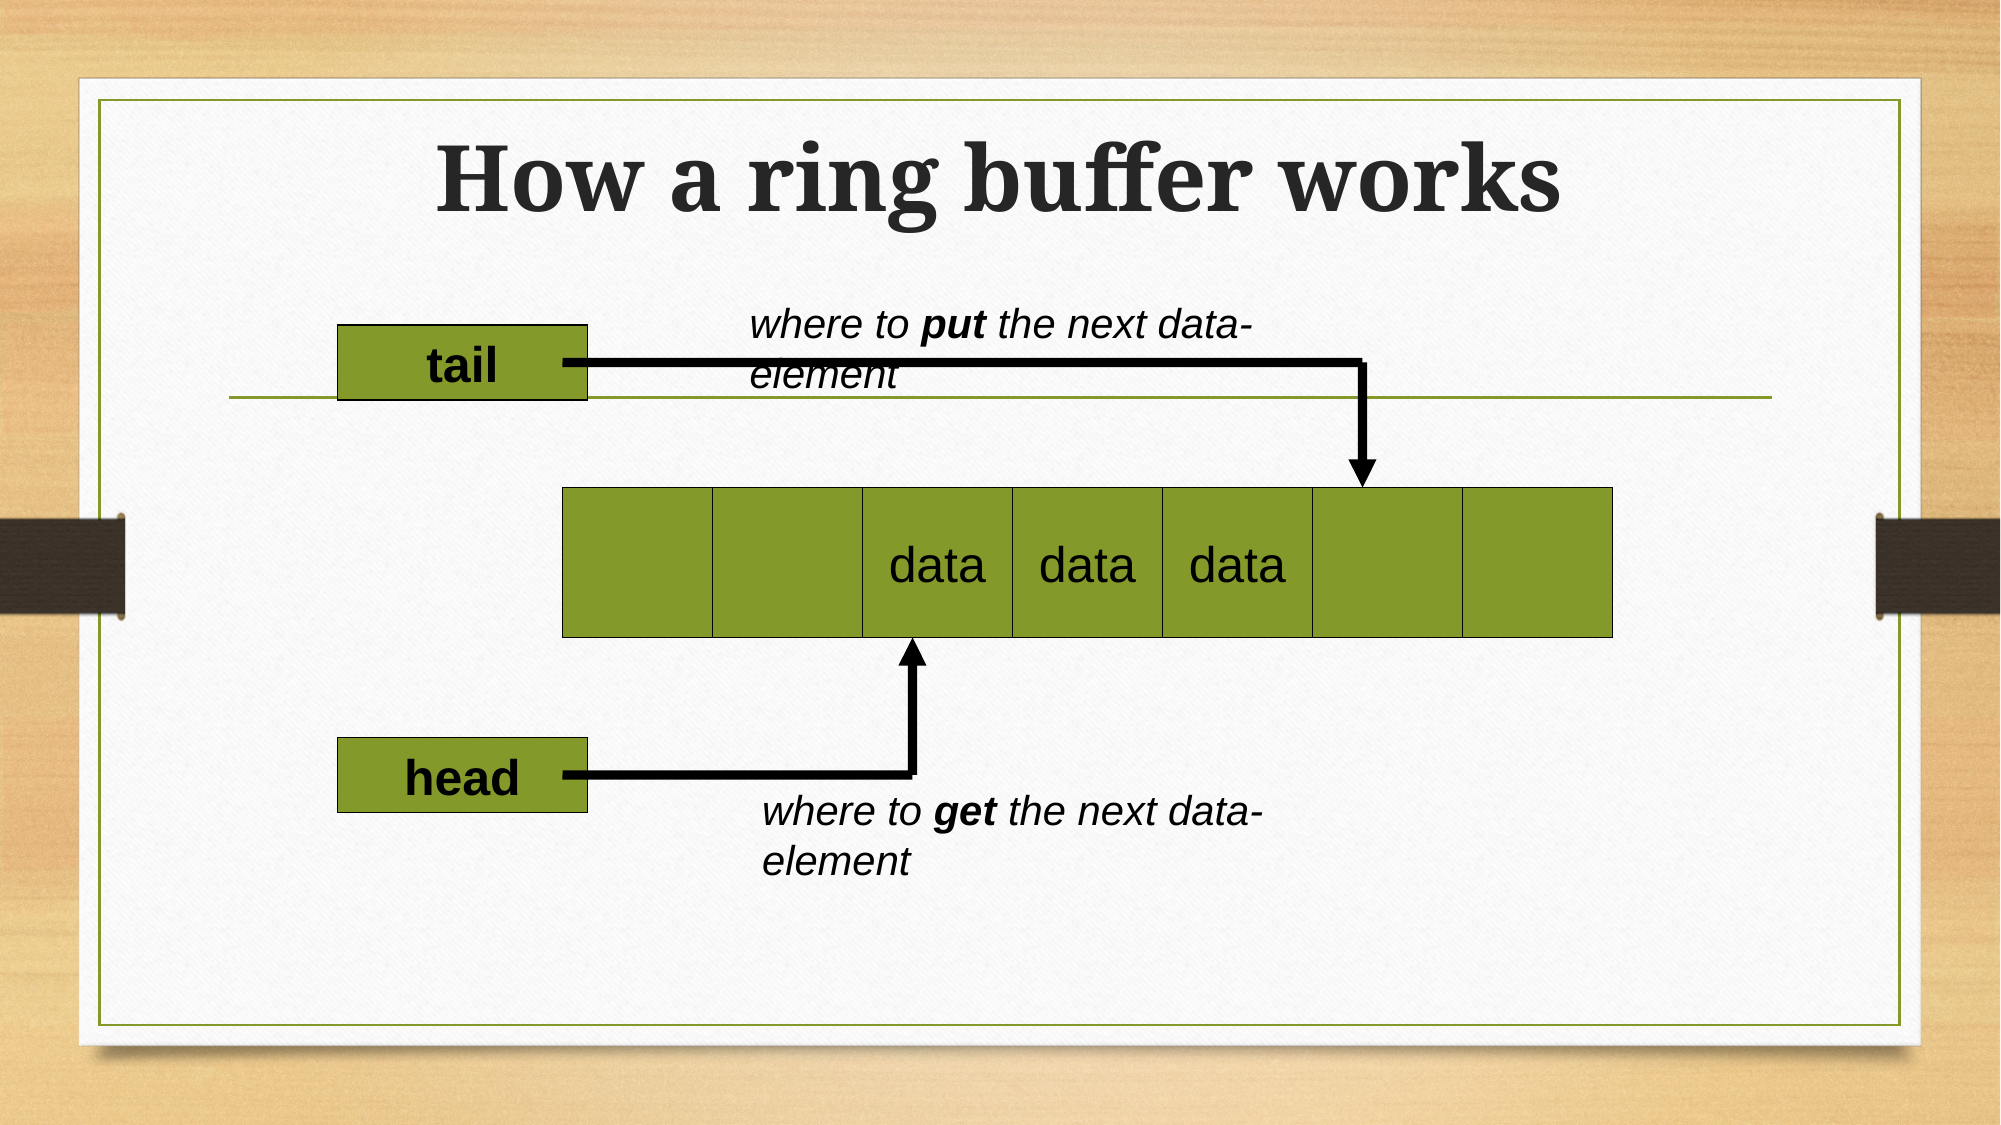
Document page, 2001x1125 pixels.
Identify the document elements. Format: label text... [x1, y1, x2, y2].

text_box [906, 637, 919, 775]
text_box where to get the next data-element [747, 776, 1425, 892]
text_box [562, 487, 712, 638]
text_box [1356, 404, 1369, 488]
text_box head [337, 737, 588, 813]
text_box [712, 487, 862, 638]
text_box data [862, 487, 1012, 638]
picture [0, 0, 2001, 1125]
text_box where to put the next data-element [734, 289, 1415, 404]
text_box [1462, 487, 1613, 638]
text_box data [1162, 487, 1312, 638]
text_box [1312, 487, 1462, 638]
text_box data [1012, 487, 1162, 638]
text_box tail [337, 324, 588, 400]
title How a ring buffer works [212, 67, 1788, 282]
